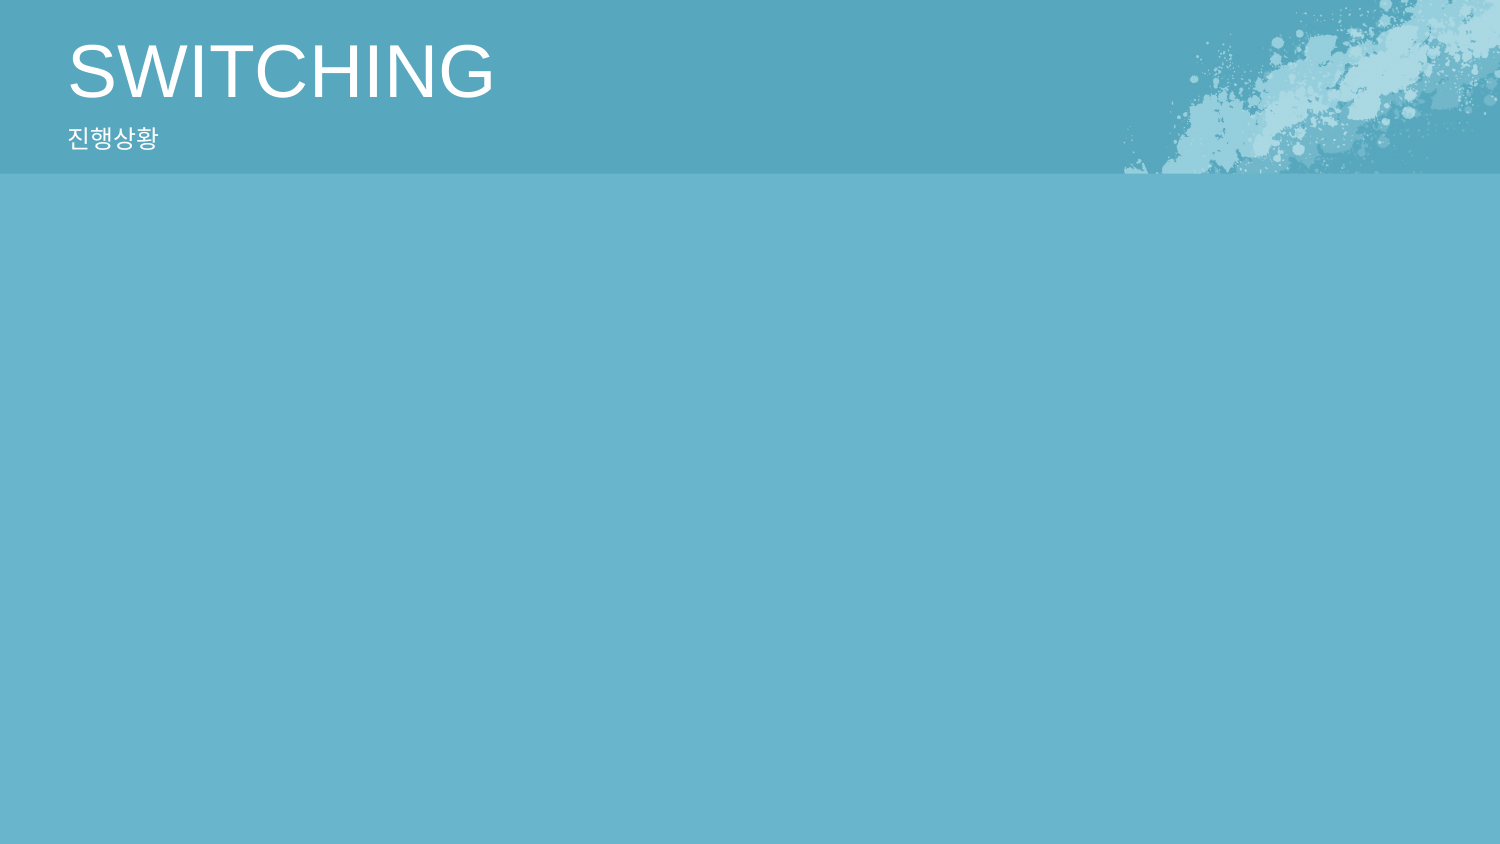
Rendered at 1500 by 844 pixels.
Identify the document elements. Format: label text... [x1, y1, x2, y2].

picture [0, 0, 1500, 173]
list 진행상황 [53, 114, 1500, 162]
list SWITCHING [53, 20, 1500, 114]
